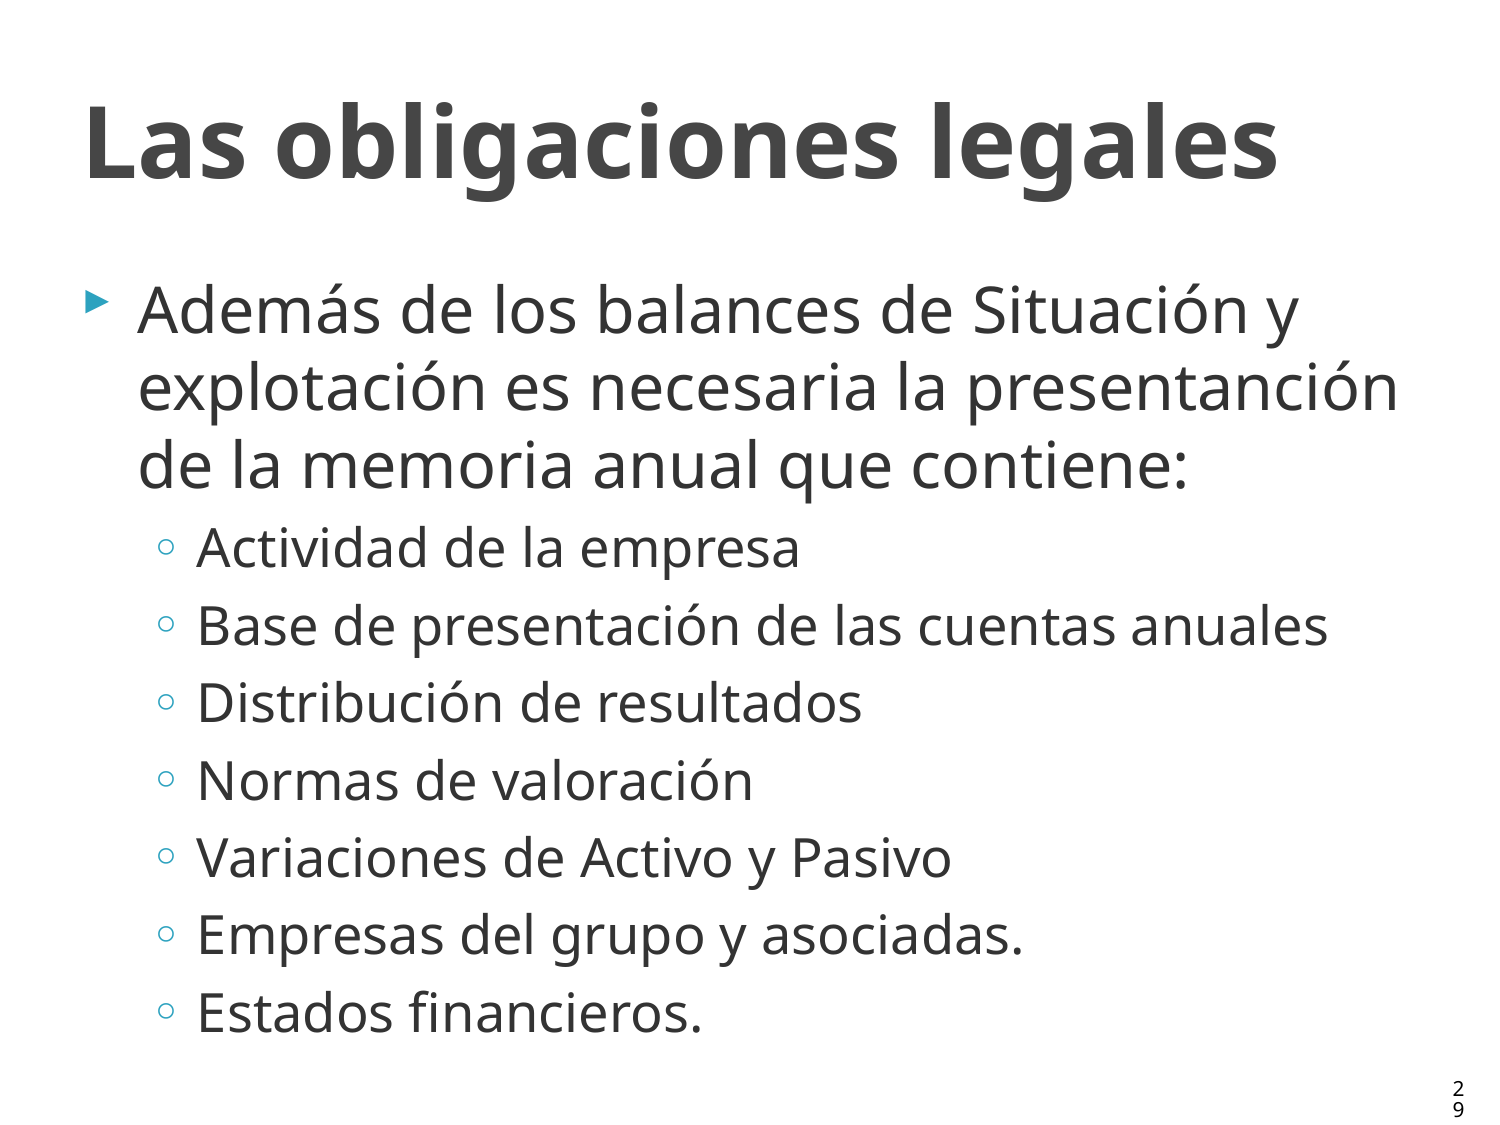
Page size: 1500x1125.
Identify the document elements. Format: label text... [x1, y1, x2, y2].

title Las obligaciones legales [74, 44, 1426, 234]
slide_number 29 [1436, 1073, 1480, 1112]
list Además de los balances de Situación y explotación es necesaria la presentanción de la memoria anual que contiene: Actividad de la empresa Base de presentación de las cuentas anuales Distribución de resultados Normas de valoración Variaciones de Activo y Pasivo Empresas del grupo y asociadas. Estados financieros. [74, 261, 1426, 1125]
